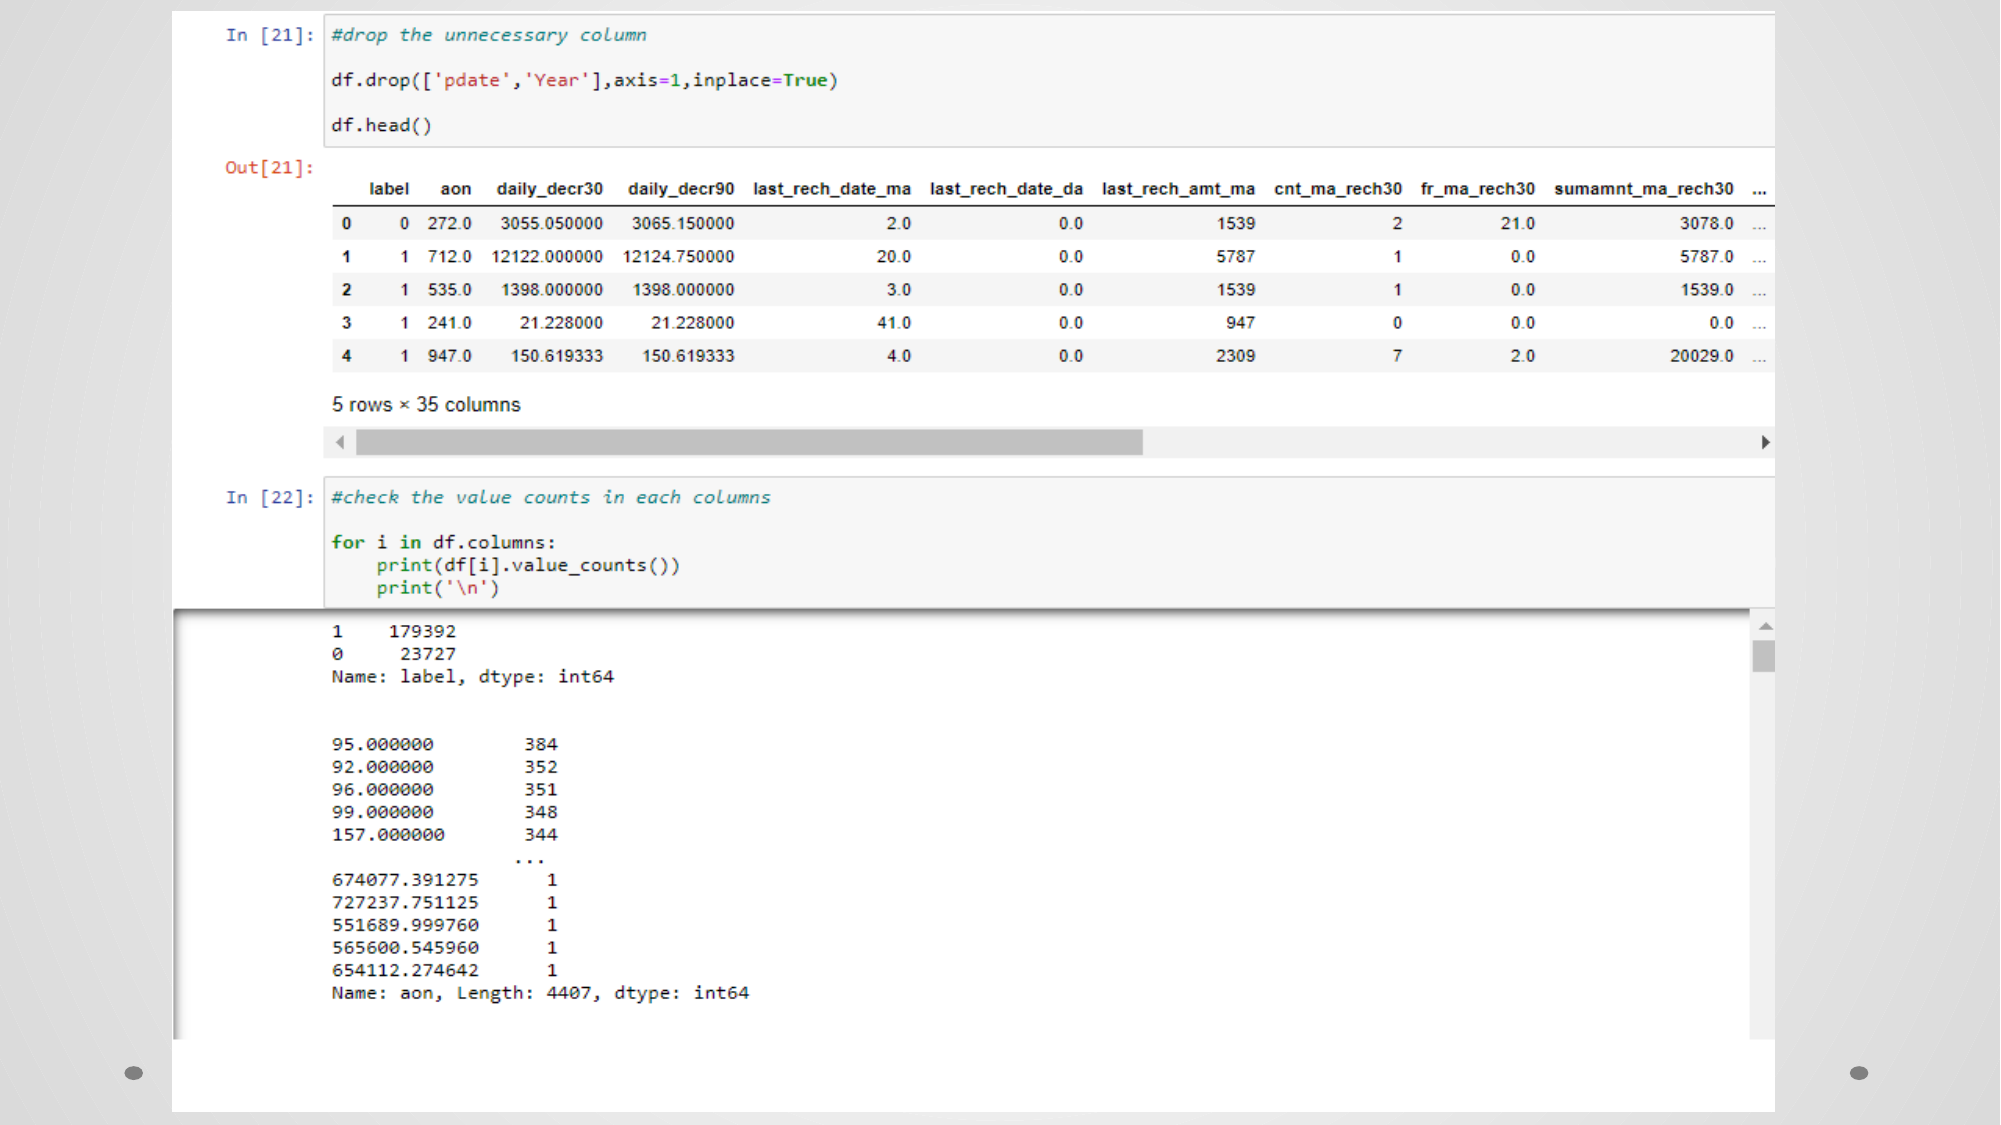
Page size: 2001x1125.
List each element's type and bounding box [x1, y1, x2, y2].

picture [172, 11, 1775, 1112]
